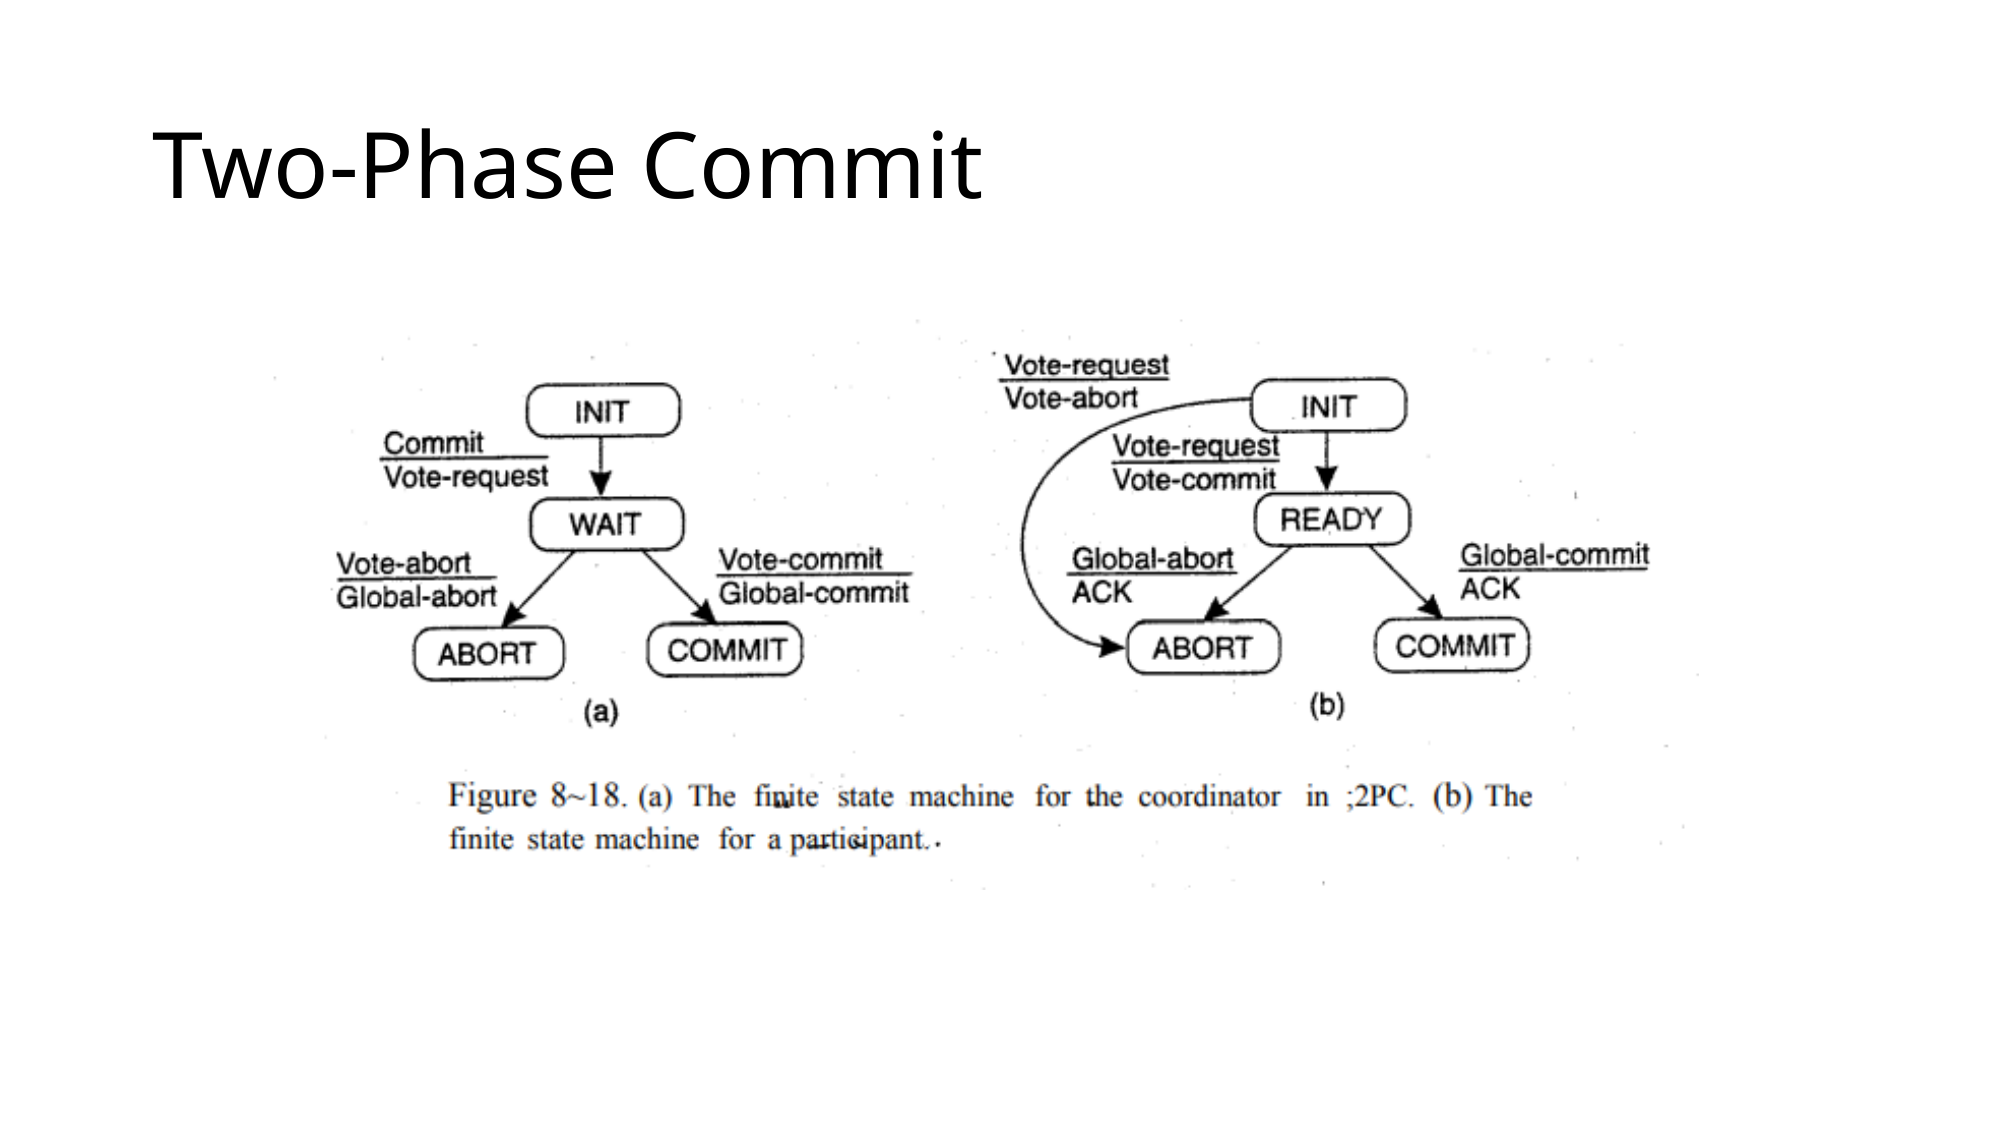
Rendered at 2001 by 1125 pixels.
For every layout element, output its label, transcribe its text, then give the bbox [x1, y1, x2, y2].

title Two-Phase Commit [137, 59, 1863, 278]
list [252, 316, 1699, 890]
